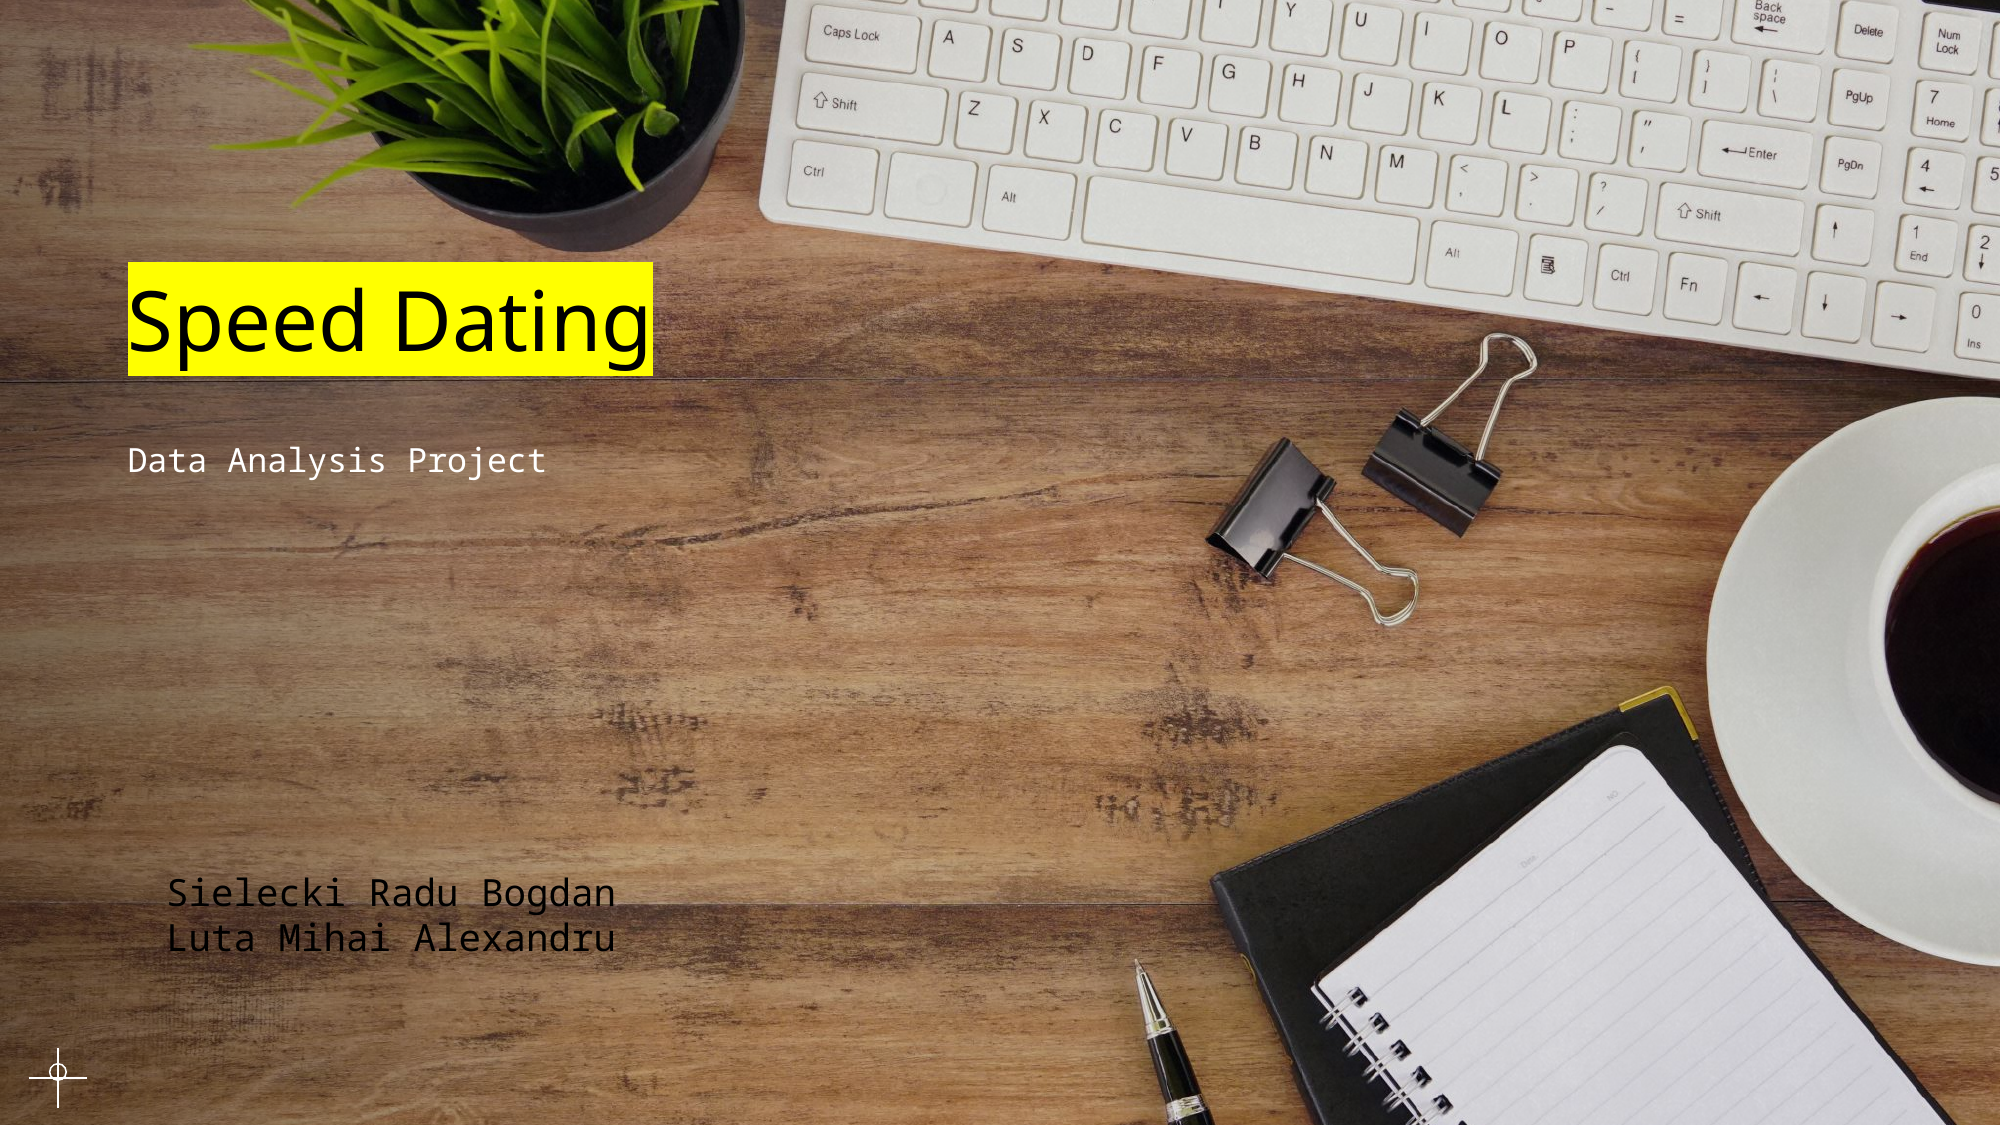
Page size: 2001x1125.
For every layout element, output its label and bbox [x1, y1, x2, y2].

picture [0, 0, 2000, 1125]
text_box [28, 1047, 88, 1109]
